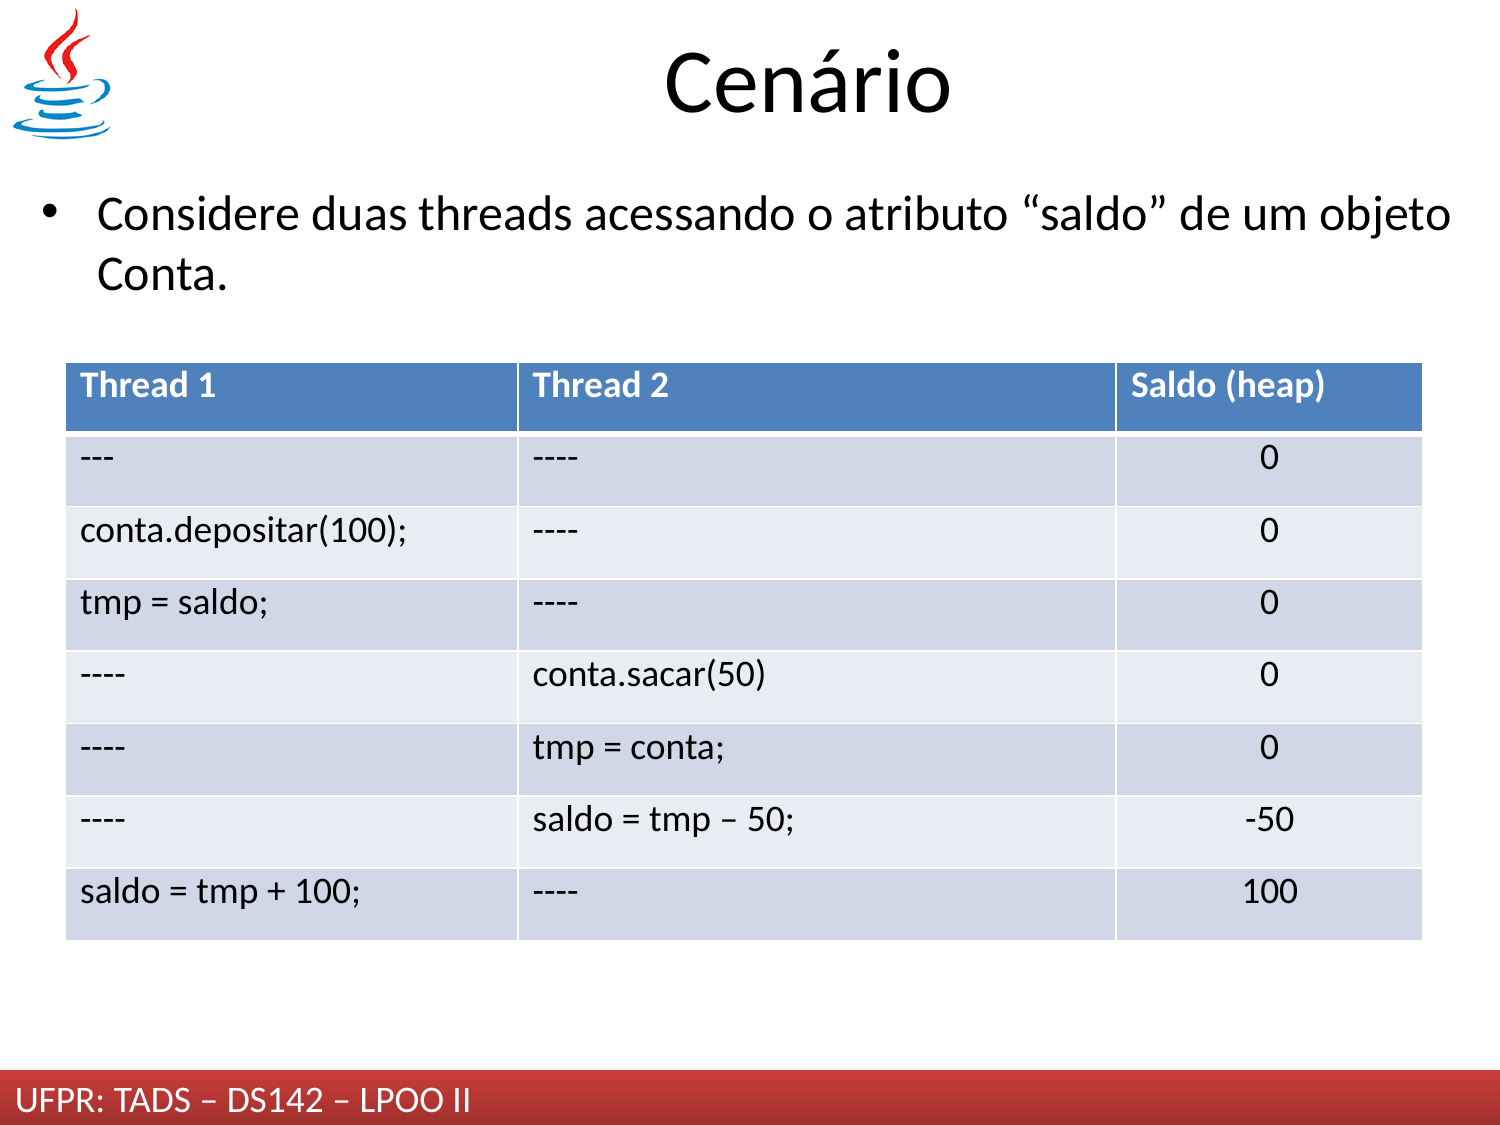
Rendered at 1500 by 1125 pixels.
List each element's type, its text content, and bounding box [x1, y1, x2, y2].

table_cell -50 [1117, 797, 1422, 867]
table_cell saldo = tmp – 50; [519, 797, 1115, 867]
table_header Saldo (heap) [1117, 363, 1422, 431]
table_cell 0 [1117, 507, 1422, 578]
table_cell saldo = tmp + 100; [66, 869, 517, 940]
table_cell 0 [1117, 437, 1422, 506]
table_cell ---- [66, 724, 517, 795]
table_cell 0 [1117, 652, 1422, 723]
table_cell 100 [1117, 869, 1422, 940]
picture [5, 4, 120, 144]
table_header Thread 1 [66, 363, 517, 431]
table_cell 0 [1117, 580, 1422, 650]
list Considere duas threads acessando o atributo “saldo” de um objeto Conta. [26, 172, 1483, 1024]
table_cell ---- [519, 507, 1115, 578]
table_cell conta.depositar(100); [66, 507, 517, 578]
table_cell ---- [519, 580, 1115, 650]
title Cenário [135, 7, 1483, 144]
table_cell tmp = conta; [519, 724, 1115, 795]
table_cell ---- [519, 437, 1115, 506]
table_header Thread 2 [519, 363, 1115, 431]
table_cell ---- [519, 869, 1115, 940]
table_cell ---- [66, 797, 517, 867]
table_cell conta.sacar(50) [519, 652, 1115, 723]
table_cell tmp = saldo; [66, 580, 517, 650]
table_cell --- [66, 437, 517, 506]
table_cell 0 [1117, 724, 1422, 795]
table_cell ---- [66, 652, 517, 723]
